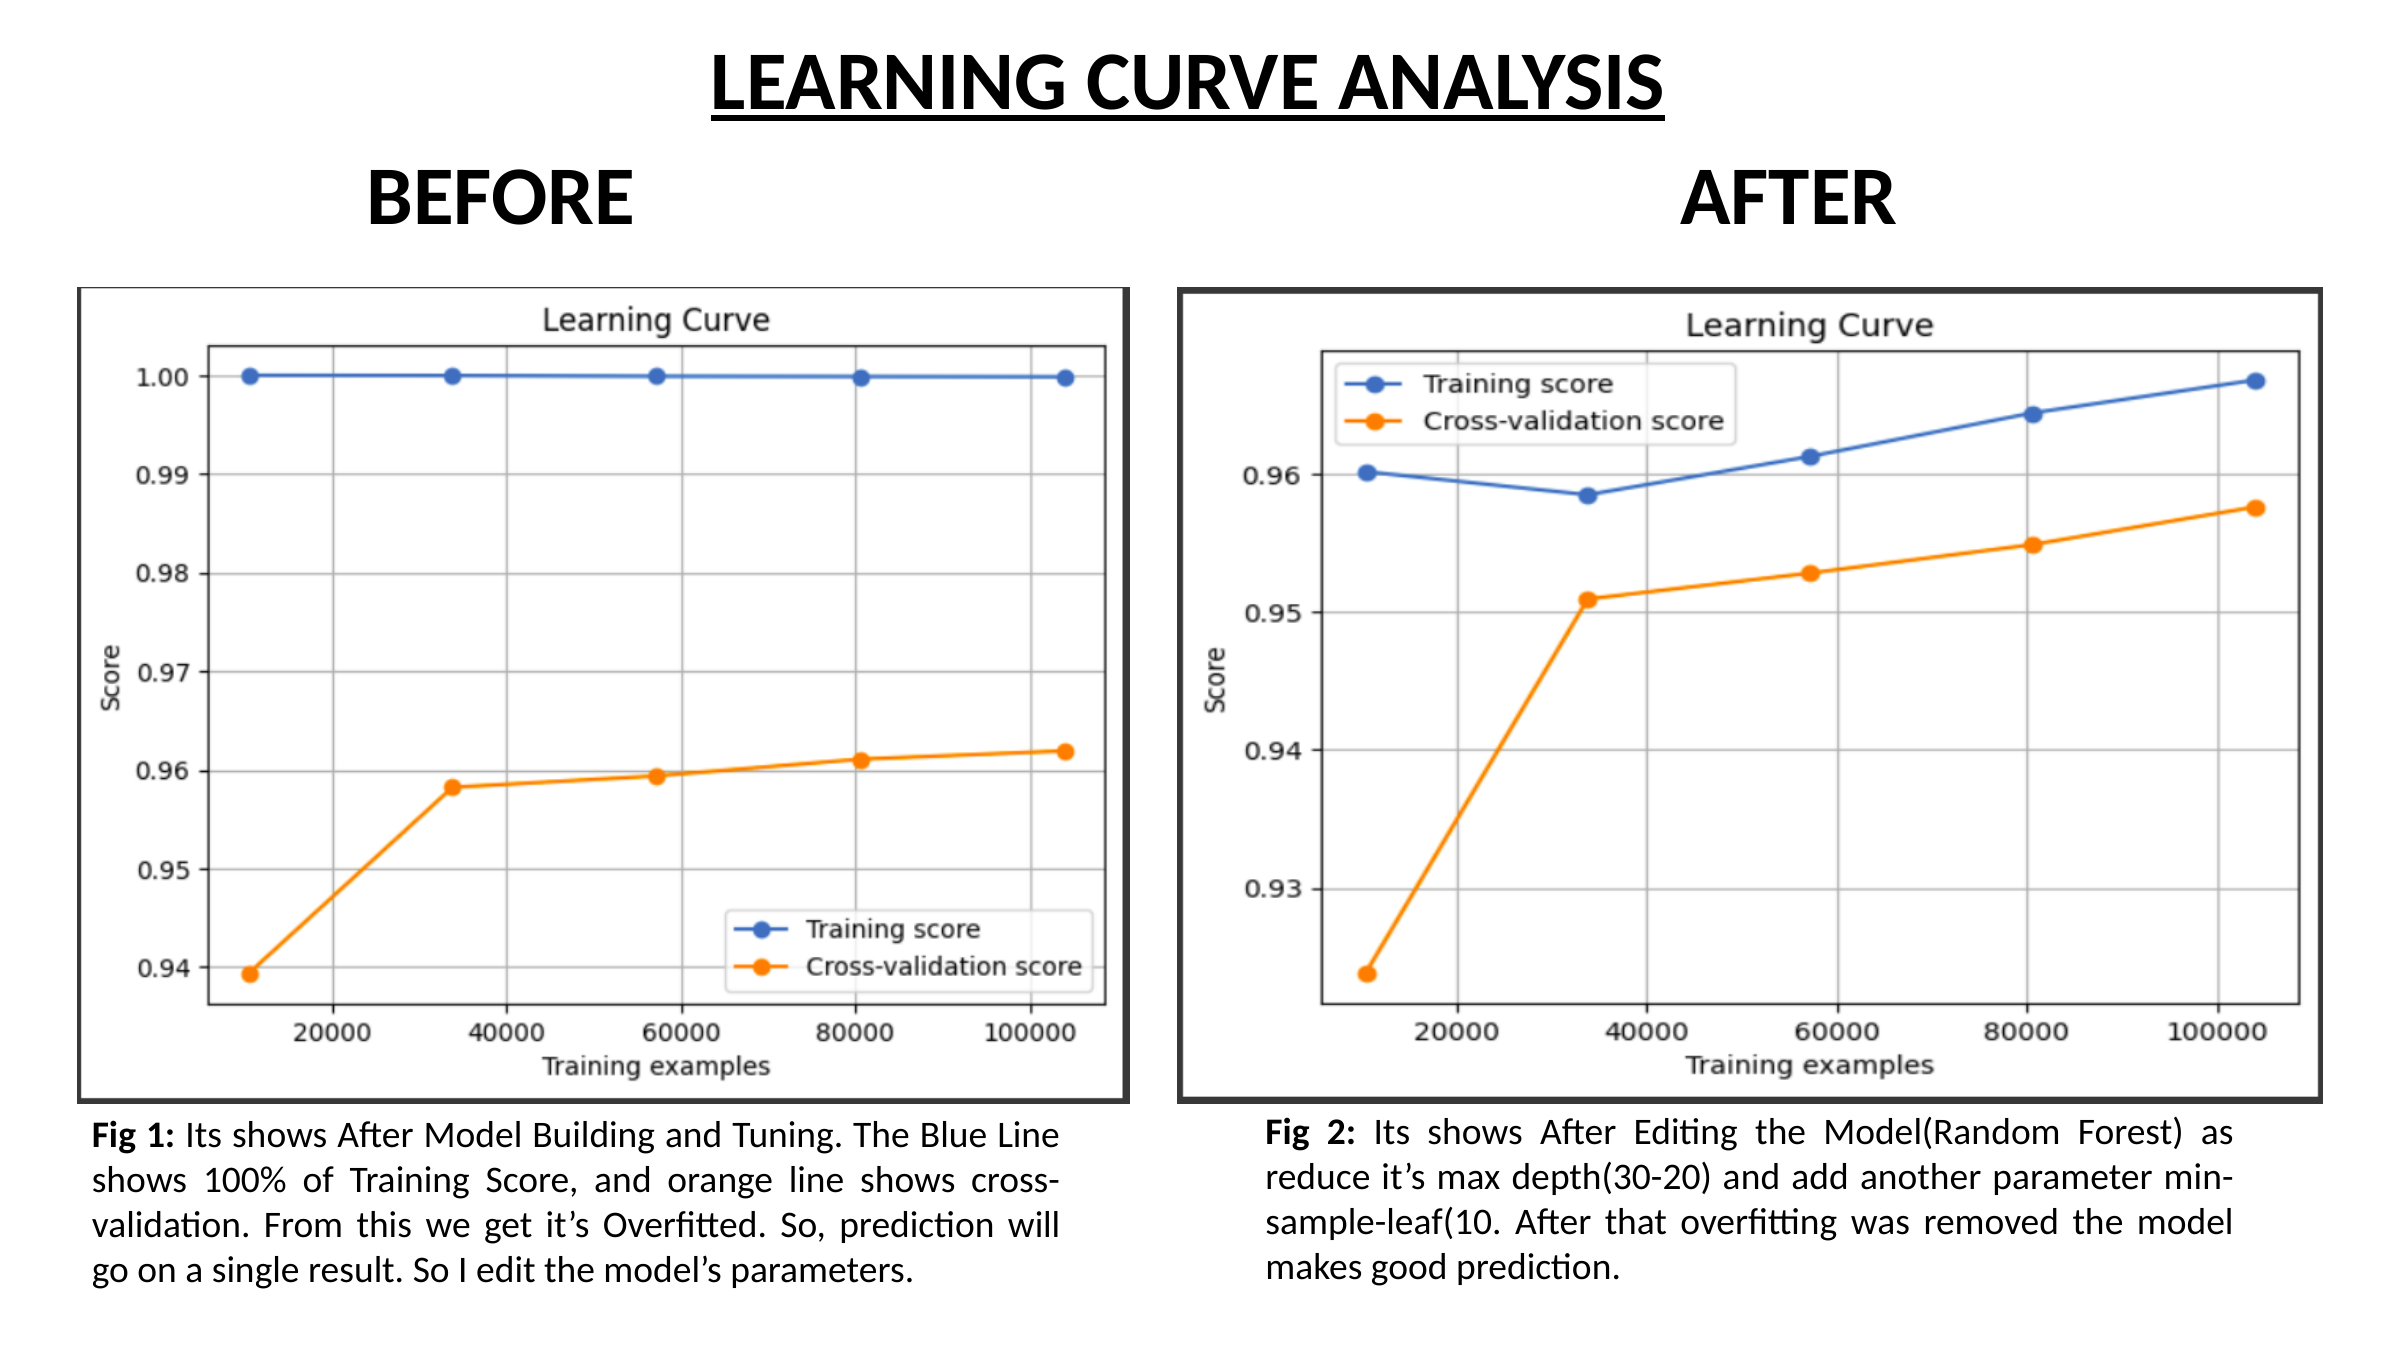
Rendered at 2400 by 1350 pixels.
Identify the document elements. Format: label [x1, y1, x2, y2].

text_box [77, 18, 2323, 1301]
